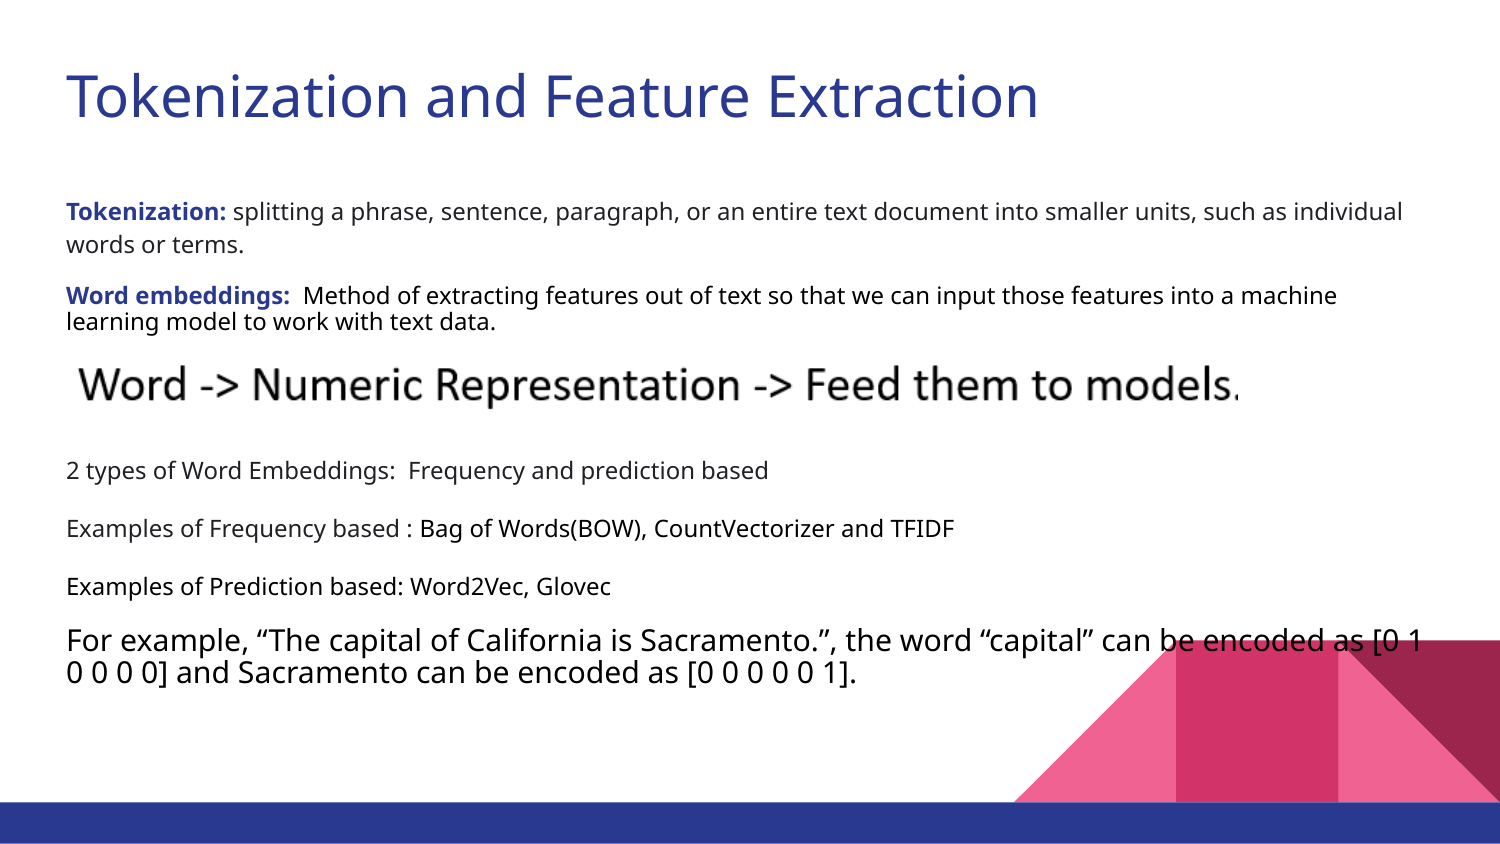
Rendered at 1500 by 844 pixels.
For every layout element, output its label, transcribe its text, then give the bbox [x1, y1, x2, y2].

list Tokenization: splitting a phrase, sentence, paragraph, or an entire text document into smaller units, such as individual words or terms. Word embeddings: Method of extracting features out of text so that we can input those features into a machine learning model to work with text data. 2 types of Word Embeddings: Frequency and prediction based Examples of Frequency based : Bag of Words(BOW), CountVectorizer and TFIDF Examples of Prediction based: Word2Vec, Glovec For example, “The capital of California is Sacramento.”, the word “capital” can be encoded as [0 1 0 0 0 0] and Sacramento can be encoded as [0 0 0 0 0 1]. [51, 177, 1449, 725]
picture [72, 353, 1238, 415]
title Tokenization and Feature Extraction [51, 44, 1449, 144]
